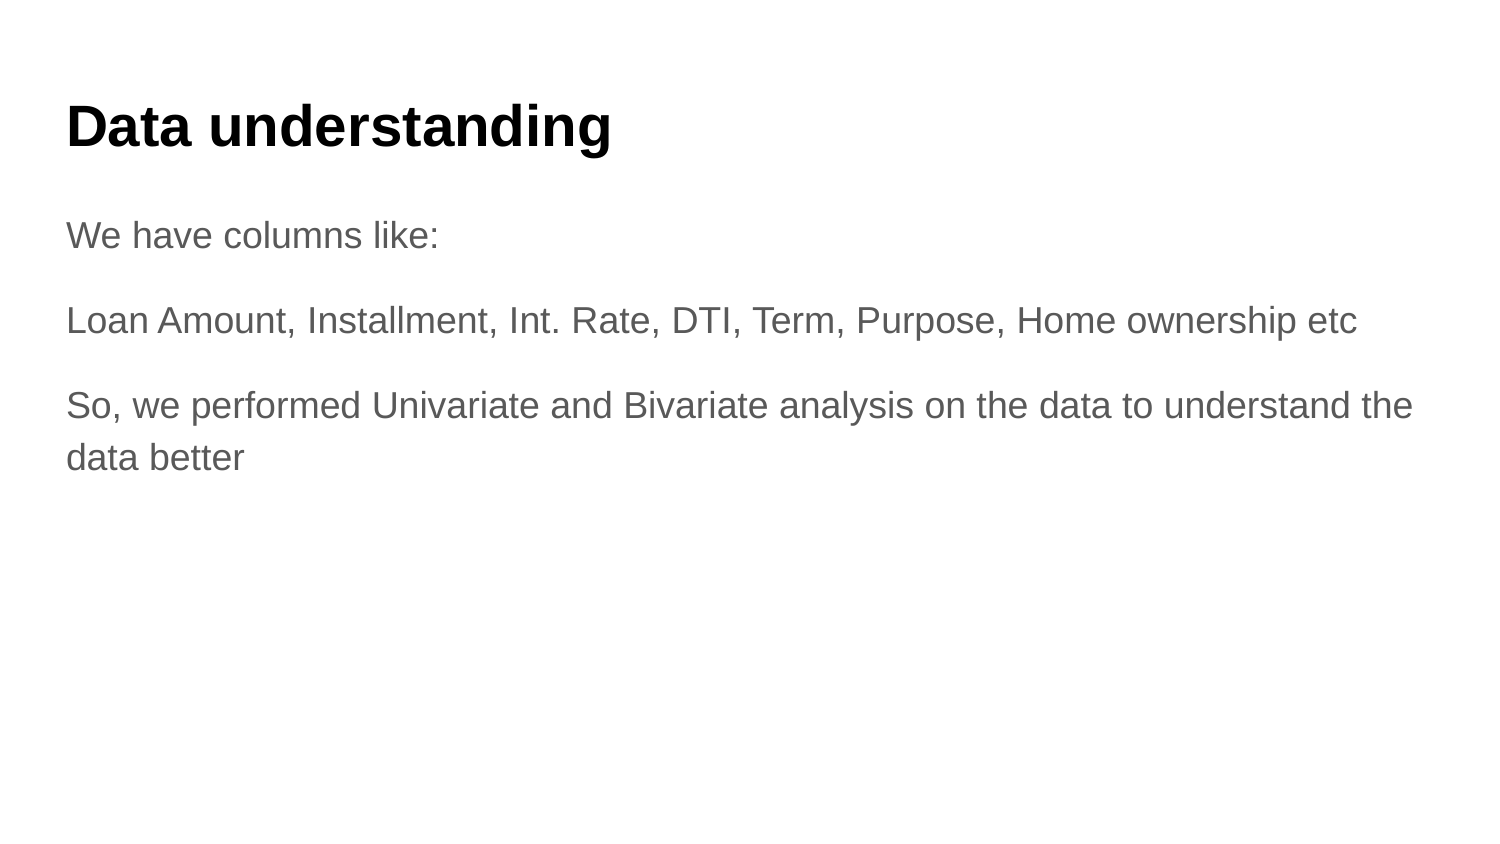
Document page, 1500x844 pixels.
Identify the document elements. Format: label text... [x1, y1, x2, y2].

title Data understanding [51, 72, 1449, 167]
list We have columns like: Loan Amount, Installment, Int. Rate, DTI, Term, Purpose, Home ownership etc So, we performed Univariate and Bivariate analysis on the data to understand the data better [51, 189, 1449, 750]
